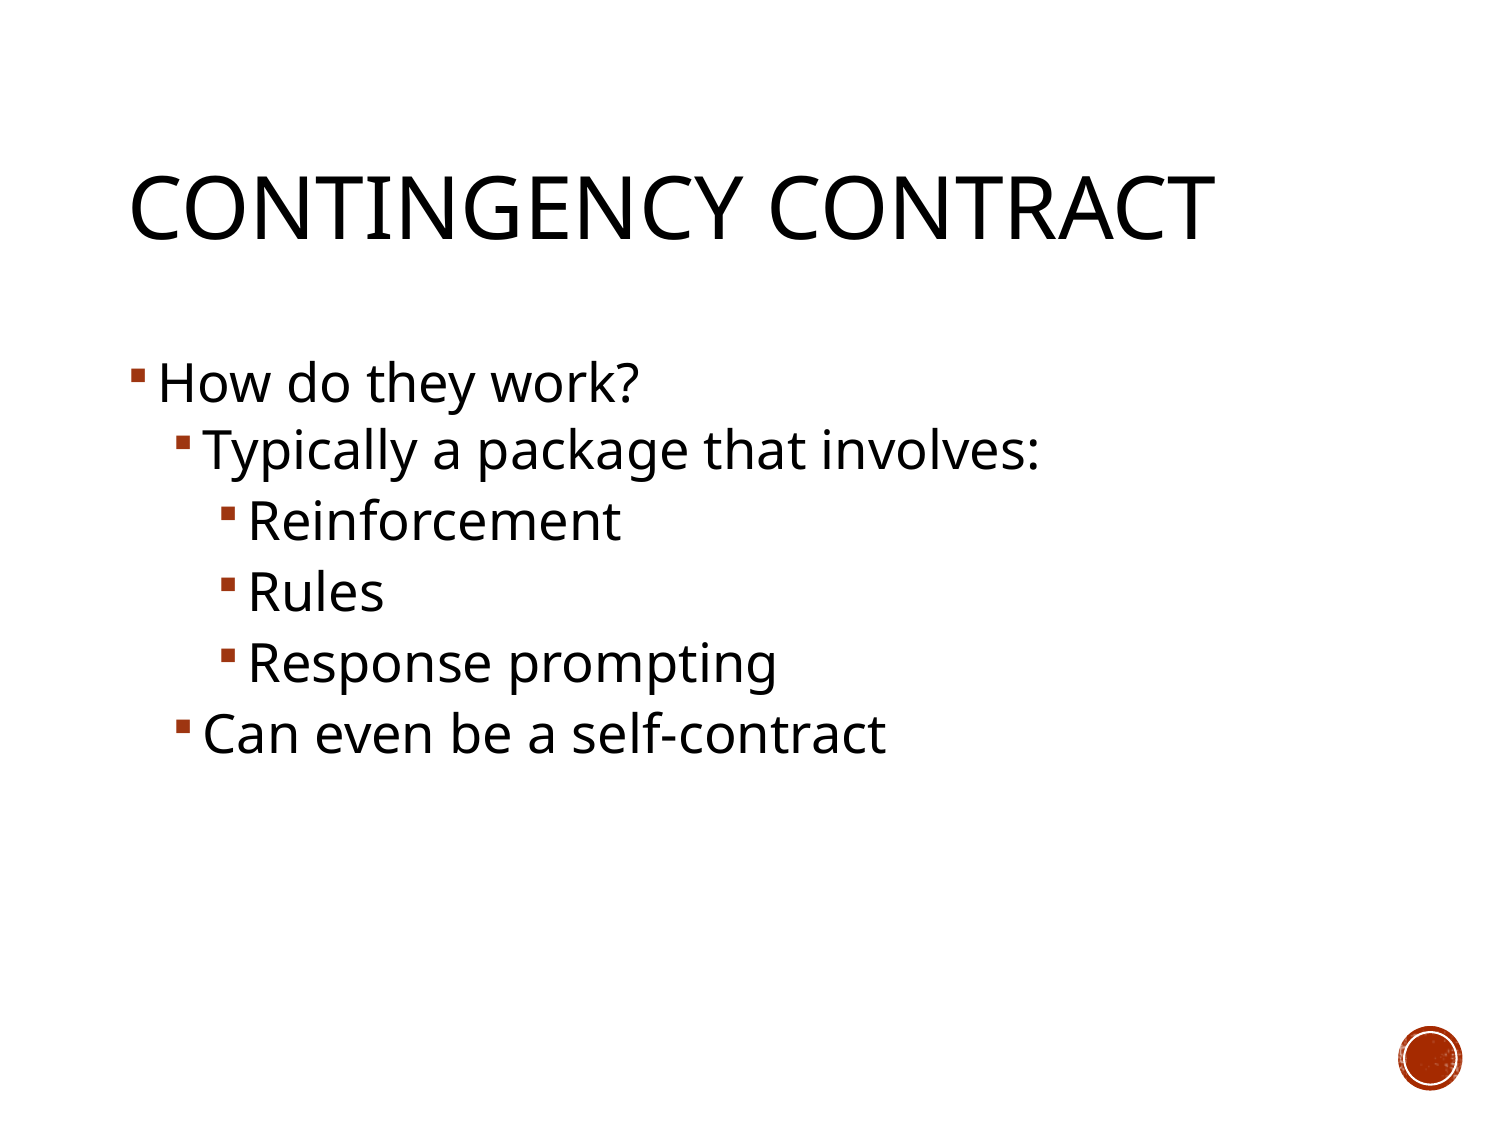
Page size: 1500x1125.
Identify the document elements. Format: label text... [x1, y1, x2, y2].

title Contingency Contract [112, 79, 1388, 344]
list How do they work? Typically a package that involves: Reinforcement Rules Response prompting Can even be a self-contract [112, 348, 1388, 1013]
